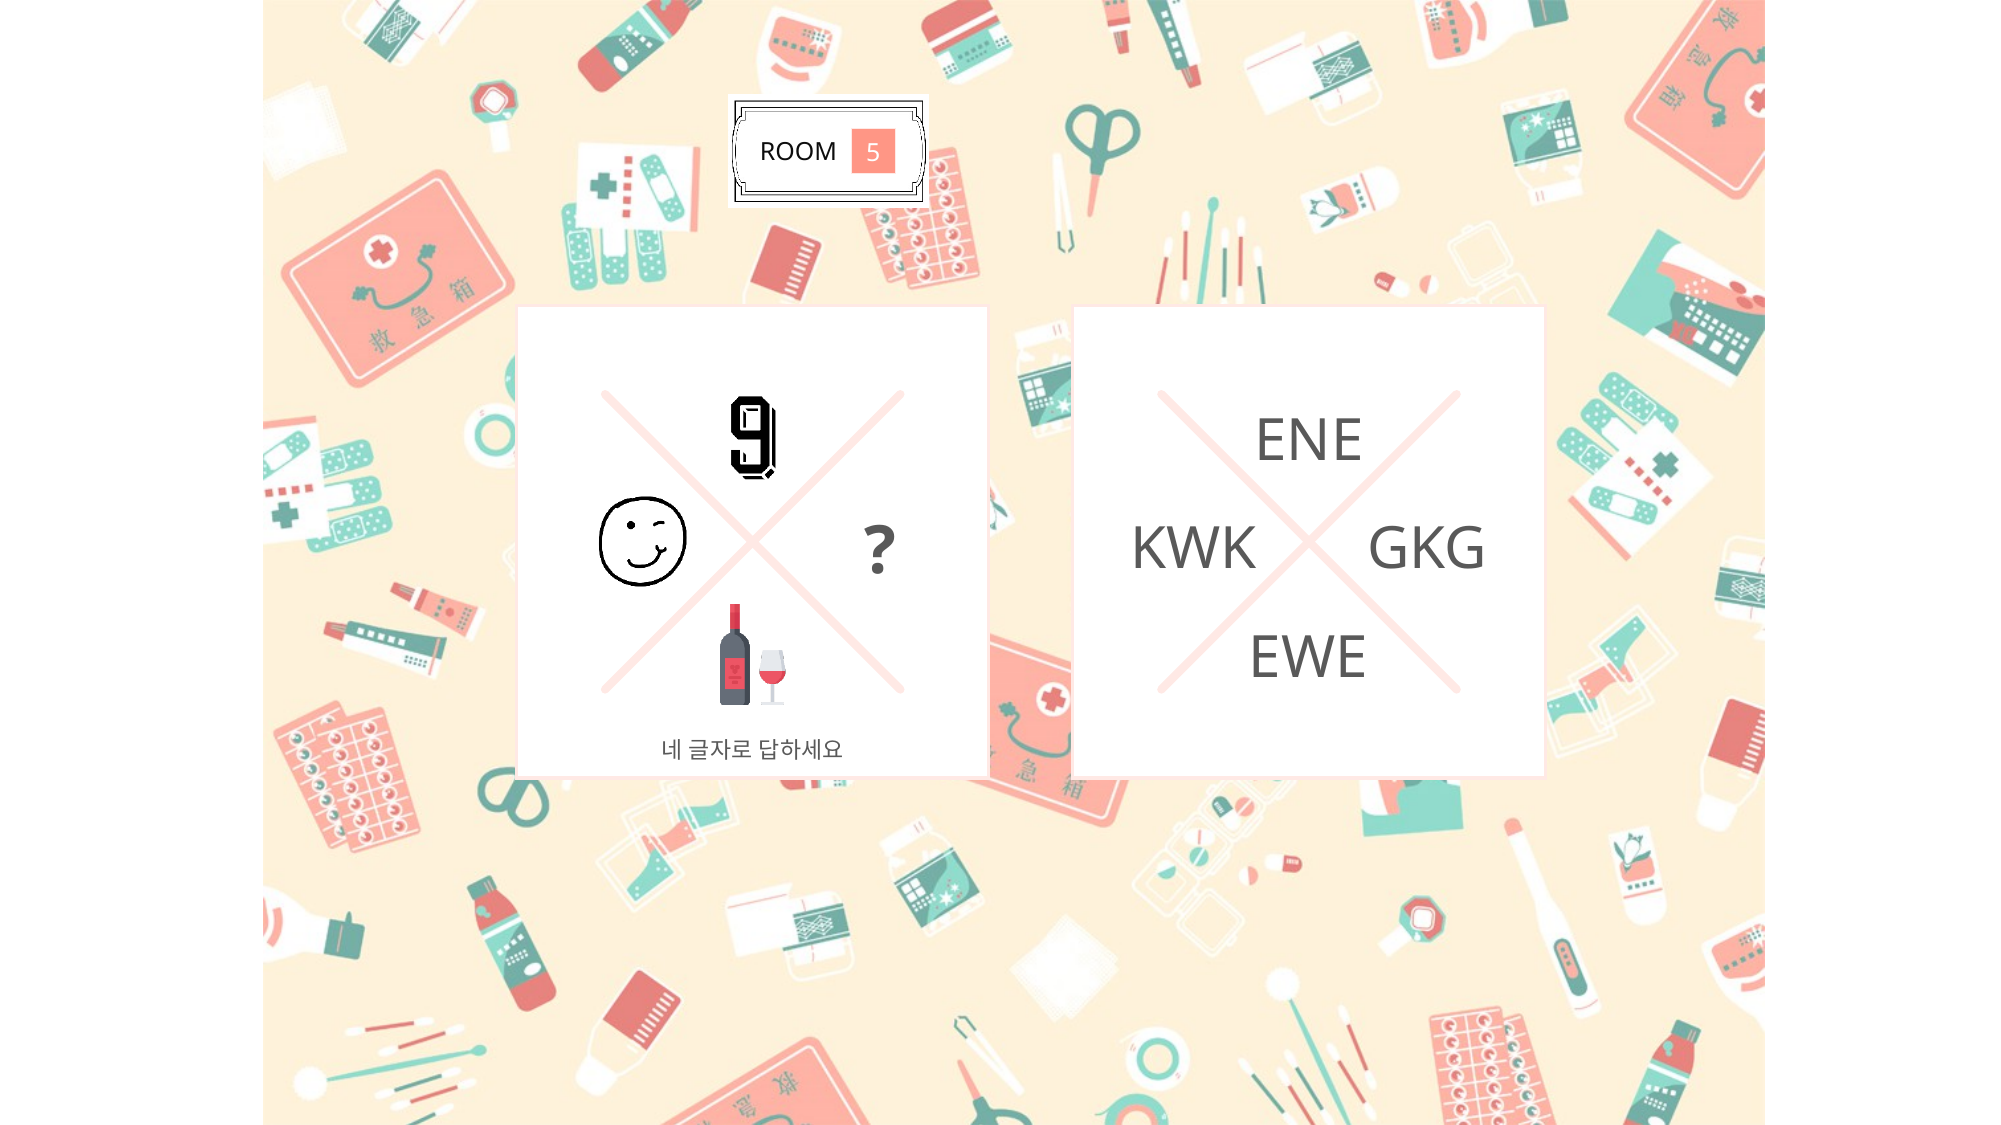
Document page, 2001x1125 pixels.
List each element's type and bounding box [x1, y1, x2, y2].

text_box [728, 94, 929, 208]
text_box [1072, 305, 1546, 779]
text_box [516, 305, 989, 779]
picture [263, 0, 1765, 1125]
